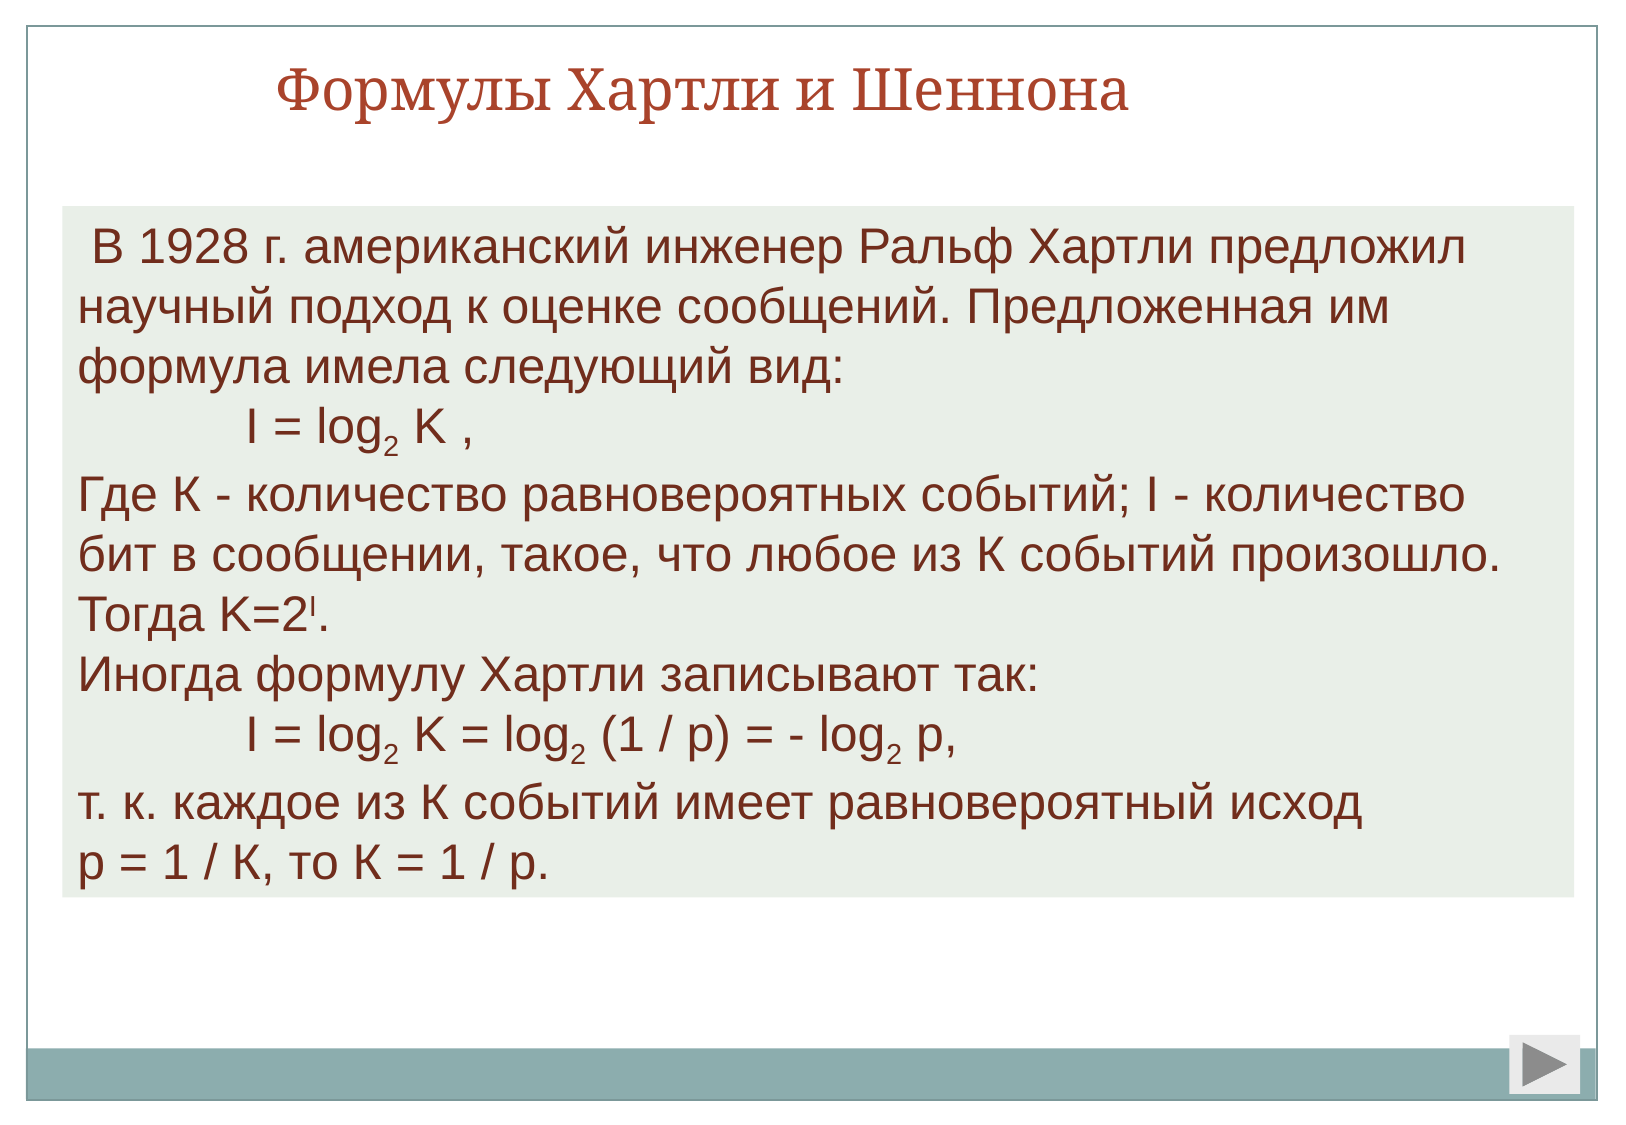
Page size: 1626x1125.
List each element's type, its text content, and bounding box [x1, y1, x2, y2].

text_box В 1928 г. американский инженер Ральф Хартли предложил научный подход к оценке сообщений. Предложенная им формула имела следующий вид: I = log2 K , Где К - количество равновероятных событий; I - количество бит в сообщении, такое, что любое из К событий произошло. Тогда K=2I. Иногда формулу Хартли записывают так: I = log2 K = log2 (1 / р) = - log2 р, т. к. каждое из К событий имеет равновероятный исход р = 1 / К, то К = 1 / р. [62, 206, 1575, 898]
text_box [1509, 1034, 1581, 1094]
title Формулы Хартли и Шеннона [62, 34, 1346, 131]
